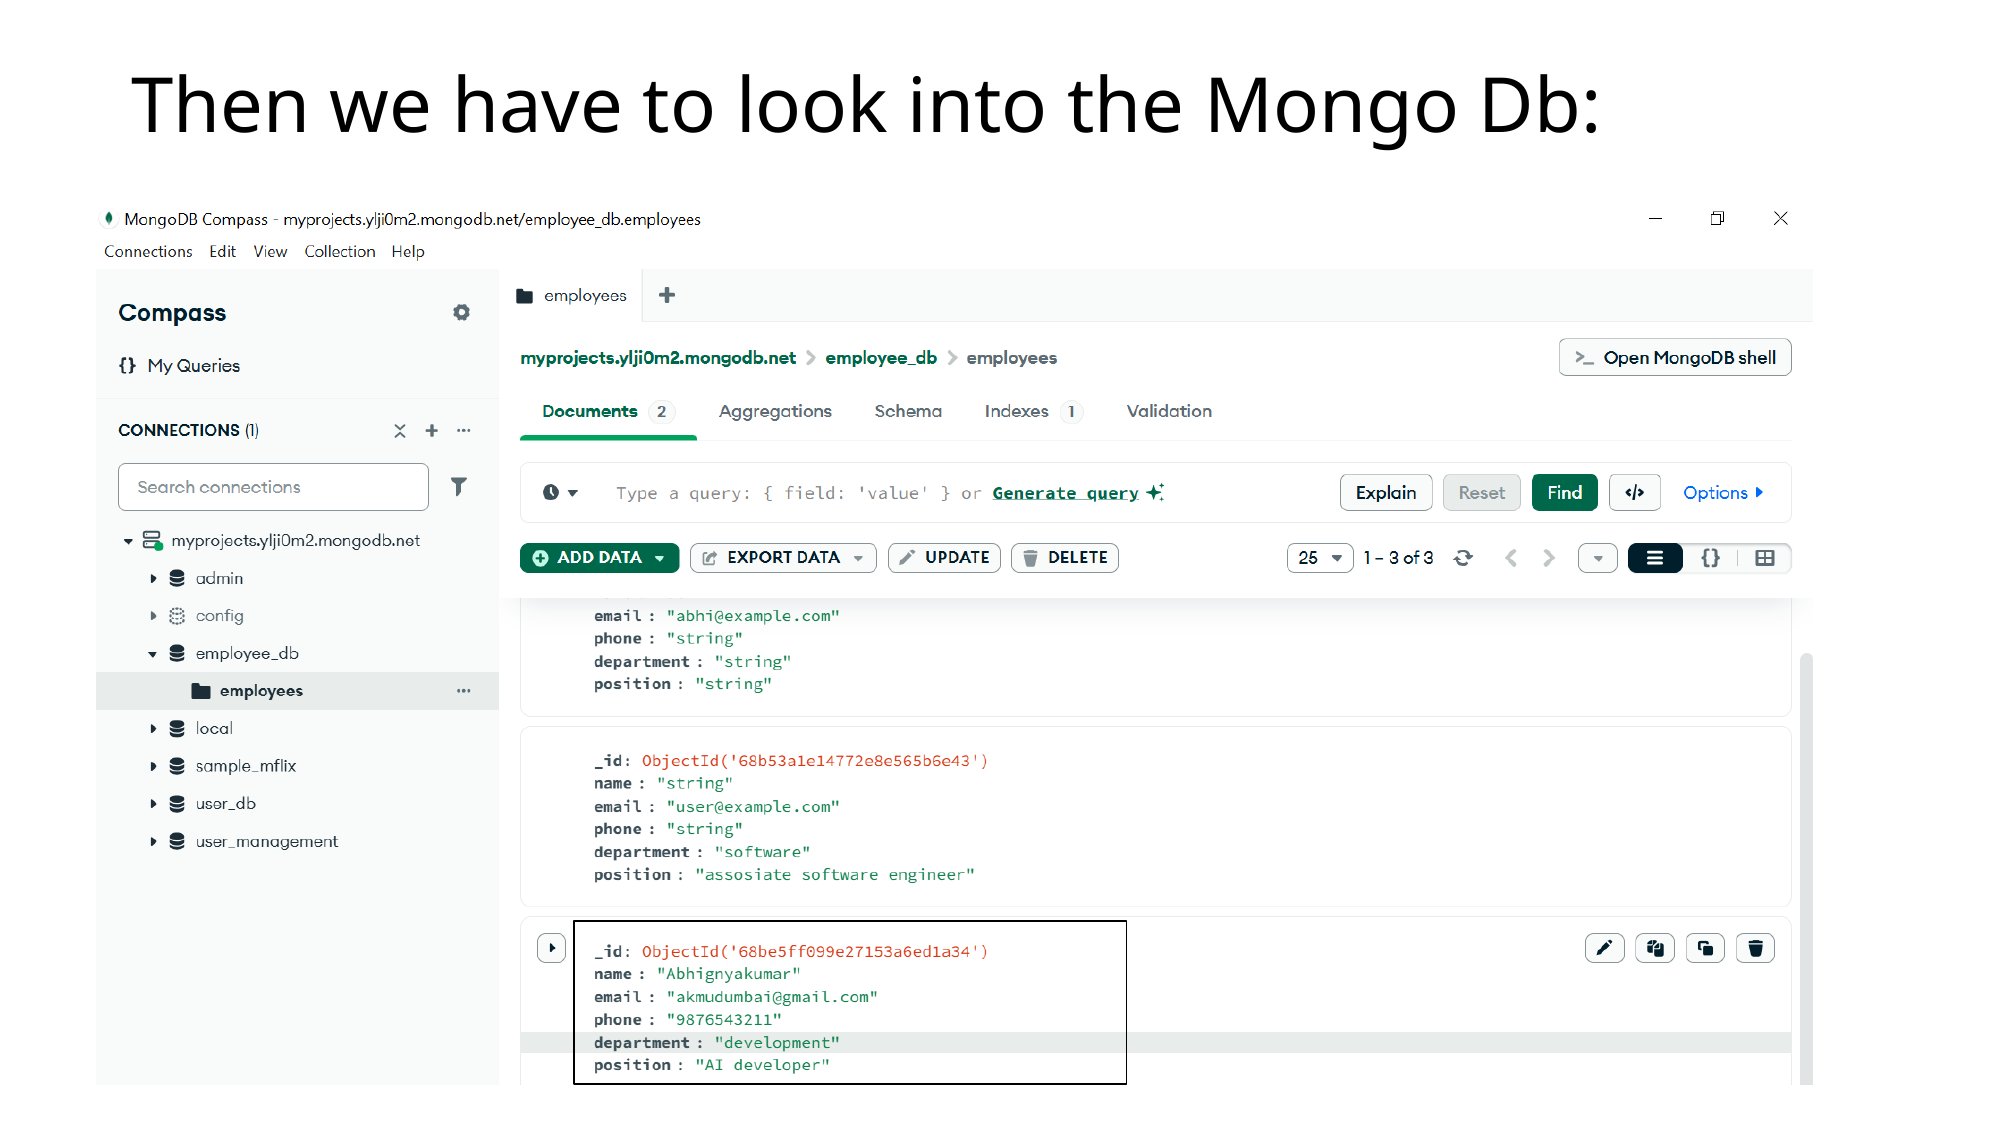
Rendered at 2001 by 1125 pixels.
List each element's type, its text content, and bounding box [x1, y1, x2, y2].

title Then we have to look into the Mongo Db: [96, 58, 1709, 157]
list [96, 203, 1813, 1085]
